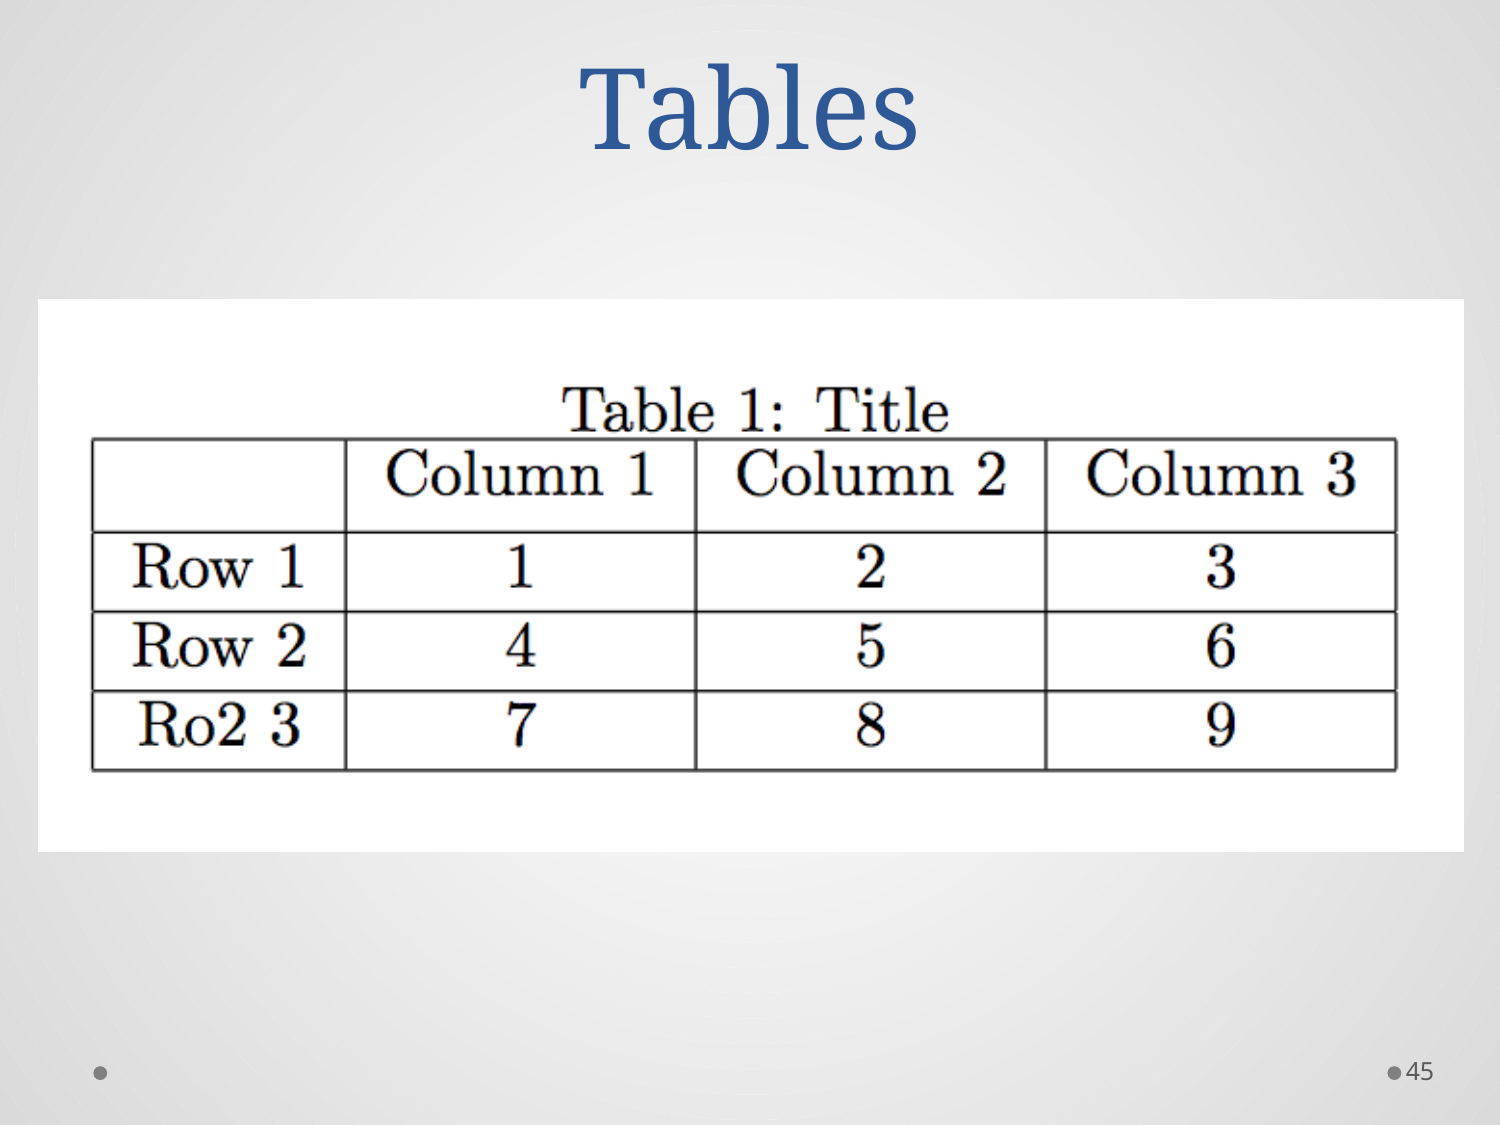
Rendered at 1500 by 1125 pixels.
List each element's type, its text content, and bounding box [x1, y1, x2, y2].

title Tables [75, 13, 1425, 180]
picture [38, 299, 1465, 852]
slide_number 45 [1401, 1042, 1494, 1103]
